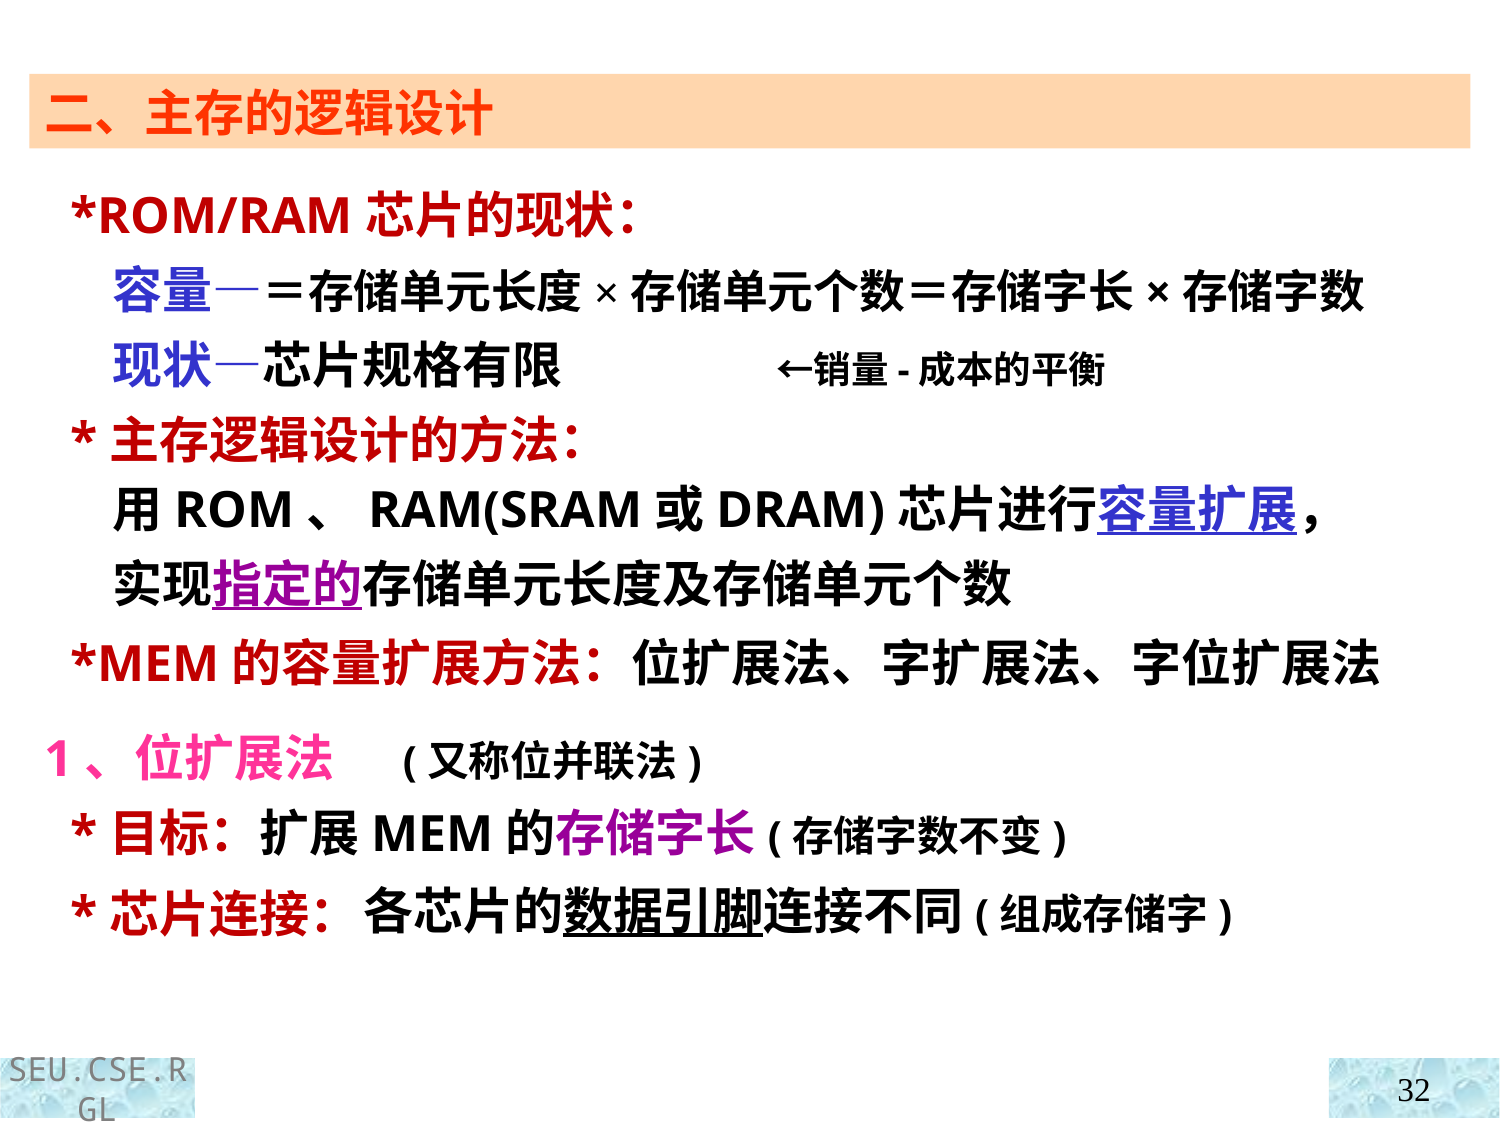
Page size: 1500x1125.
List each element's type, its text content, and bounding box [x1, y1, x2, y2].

text_box 各芯片的数据引脚连接不同(组成存储字) [348, 857, 1258, 947]
text_box 二、主存的逻辑设计 [29, 73, 1471, 149]
text_box *ROM/RAM芯片的现状： 容量—＝存储单元长度×存储单元个数＝存储字长×存储字数 现状—芯片规格有限 ←销量-成本的平衡 *主存逻辑设计的方法： [29, 160, 1471, 476]
text_box 用ROM、RAM(SRAM或DRAM)芯片进行容量扩展， 实现指定的存储单元长度及存储单元个数 [29, 455, 1459, 620]
slide_number 32 [1328, 1058, 1500, 1118]
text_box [0, 1058, 195, 1118]
text_box *MEM的容量扩展方法：位扩展法、字扩展法、字位扩展法 [29, 609, 1471, 699]
text_box 1、位扩展法 (又称位并联法) *目标：扩展MEM的存储字长(存储字数不变) *芯片连接： [29, 703, 1471, 950]
